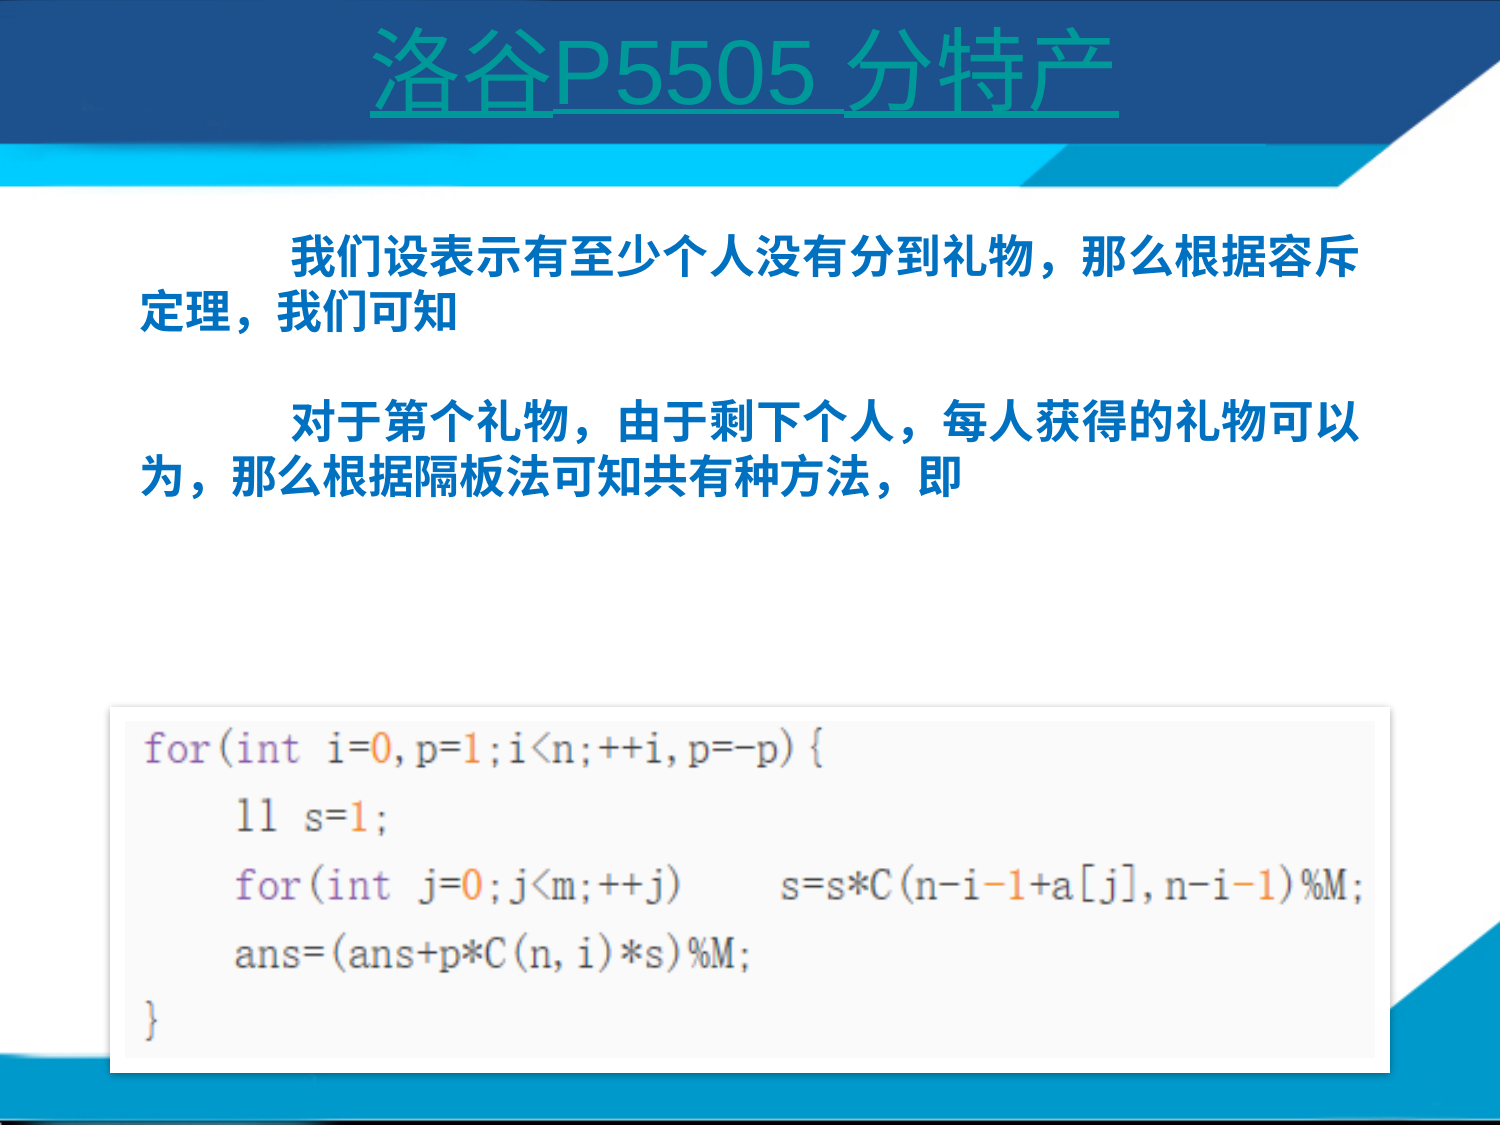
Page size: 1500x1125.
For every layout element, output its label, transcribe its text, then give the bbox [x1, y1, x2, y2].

picture [0, 1118, 1500, 1125]
picture [124, 720, 1376, 1059]
picture [0, 0, 1500, 1058]
text_box 洛谷P5505 分特产 [242, 9, 1247, 149]
